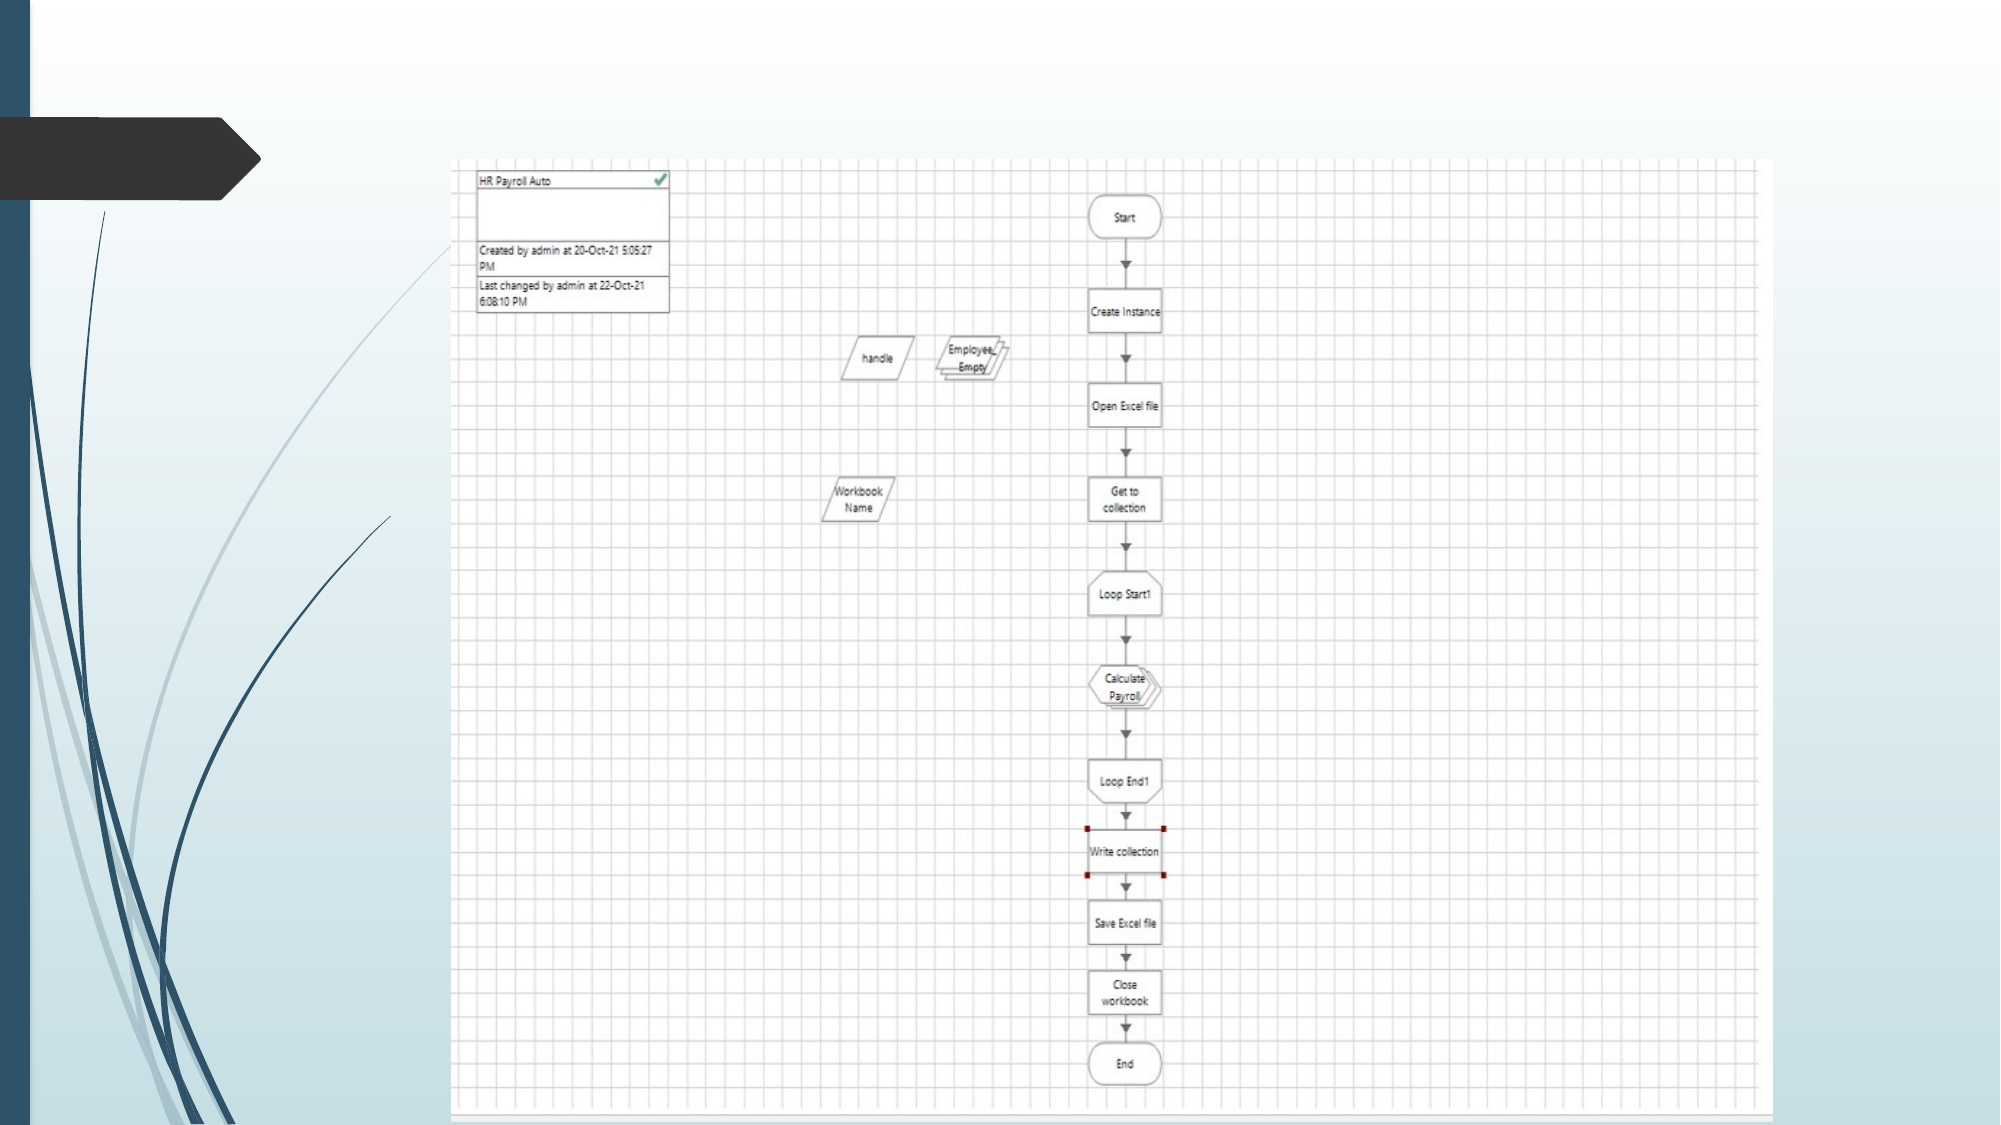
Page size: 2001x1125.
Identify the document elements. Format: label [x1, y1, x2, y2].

picture [451, 159, 1773, 1123]
